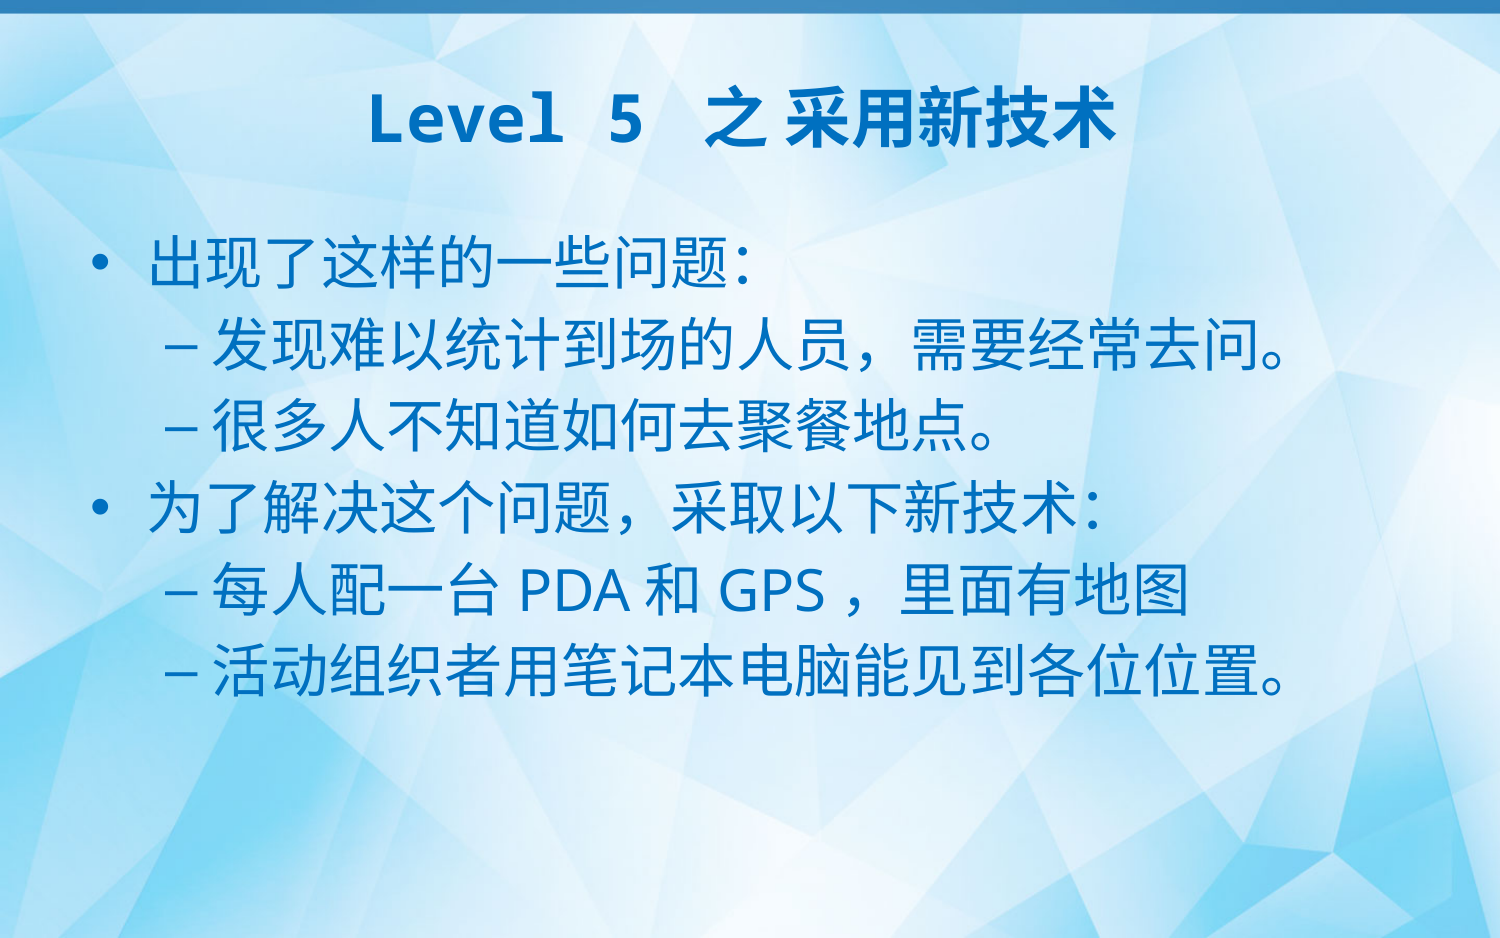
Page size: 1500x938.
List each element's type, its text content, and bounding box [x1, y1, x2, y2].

picture [0, 0, 1500, 938]
title Level 5 之 采用新技术 [74, 37, 1426, 194]
list 出现了这样的一些问题： 发现难以统计到场的人员，需要经常去问。 很多人不知道如何去聚餐地点。 为了解决这个问题，采取以下新技术： 每人配一台PDA和GPS，里面有地图 活动组织者用笔记本电脑能见到各位位置。 [74, 218, 1426, 838]
